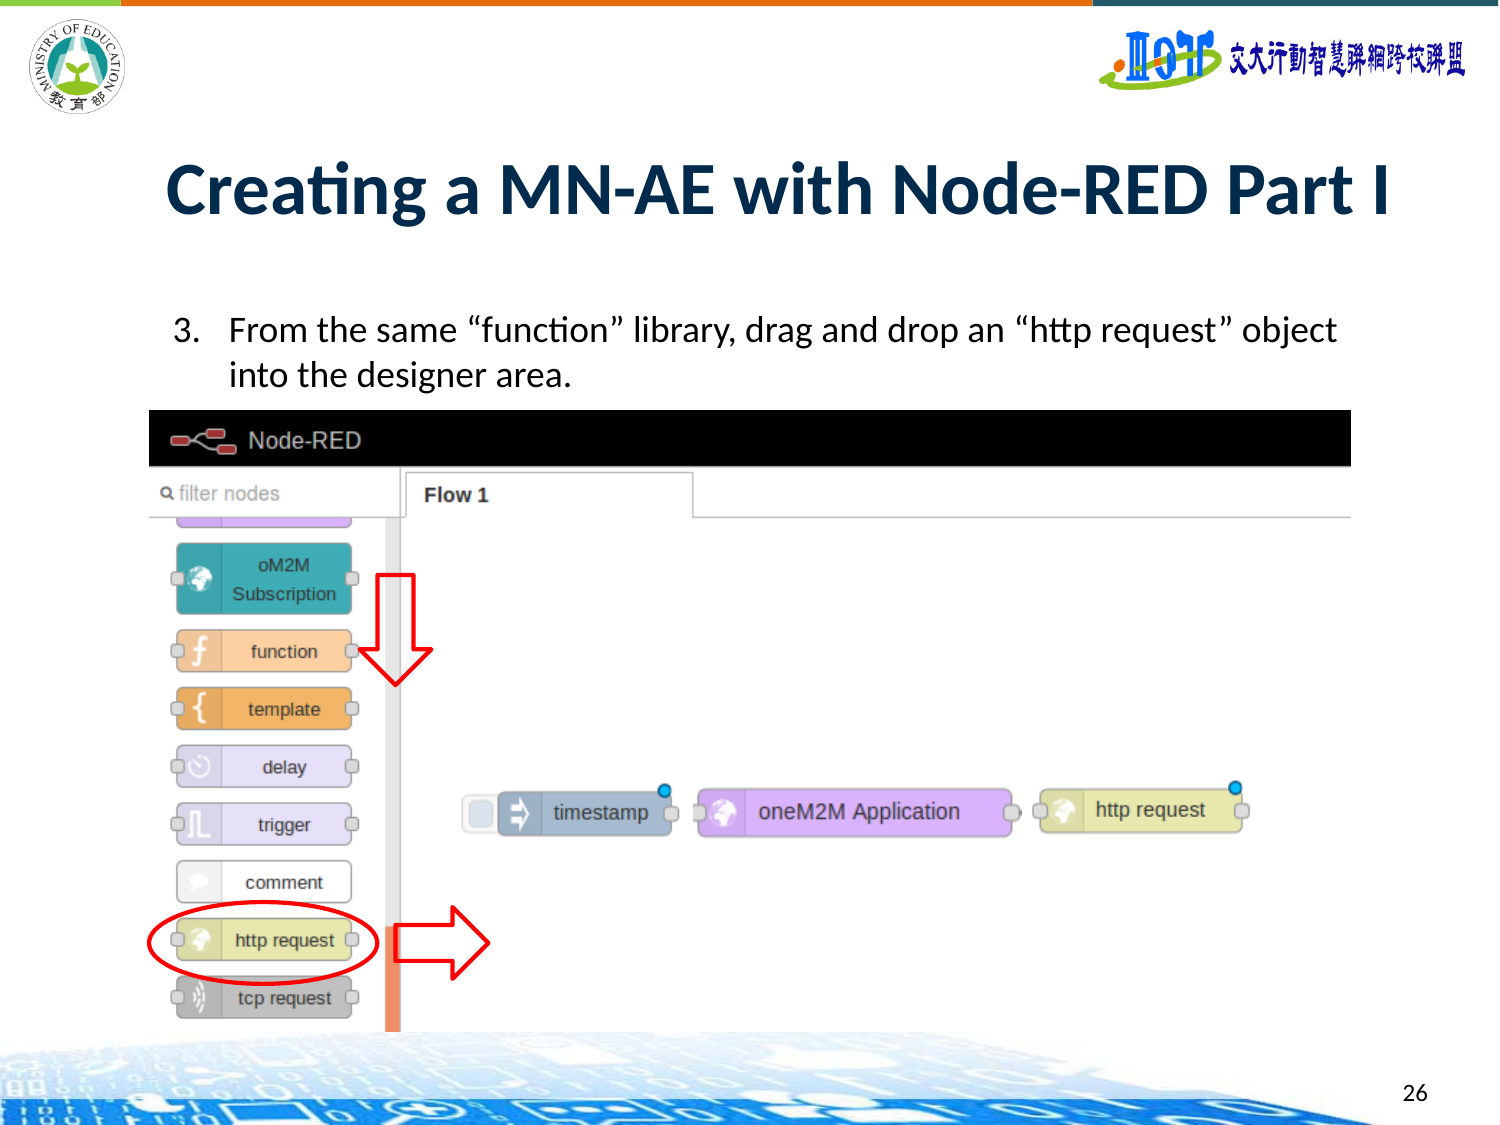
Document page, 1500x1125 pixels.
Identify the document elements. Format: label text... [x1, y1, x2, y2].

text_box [148, 410, 1352, 1032]
slide_number 26 [1387, 1069, 1484, 1125]
picture [29, 19, 125, 114]
title Creating a MN-AE with Node-RED Part I [75, 101, 1484, 268]
text_box From the same “function” library, drag and drop an “http request” object into the designer area. [157, 297, 1373, 403]
picture [1099, 30, 1465, 90]
picture [0, 987, 1377, 1125]
